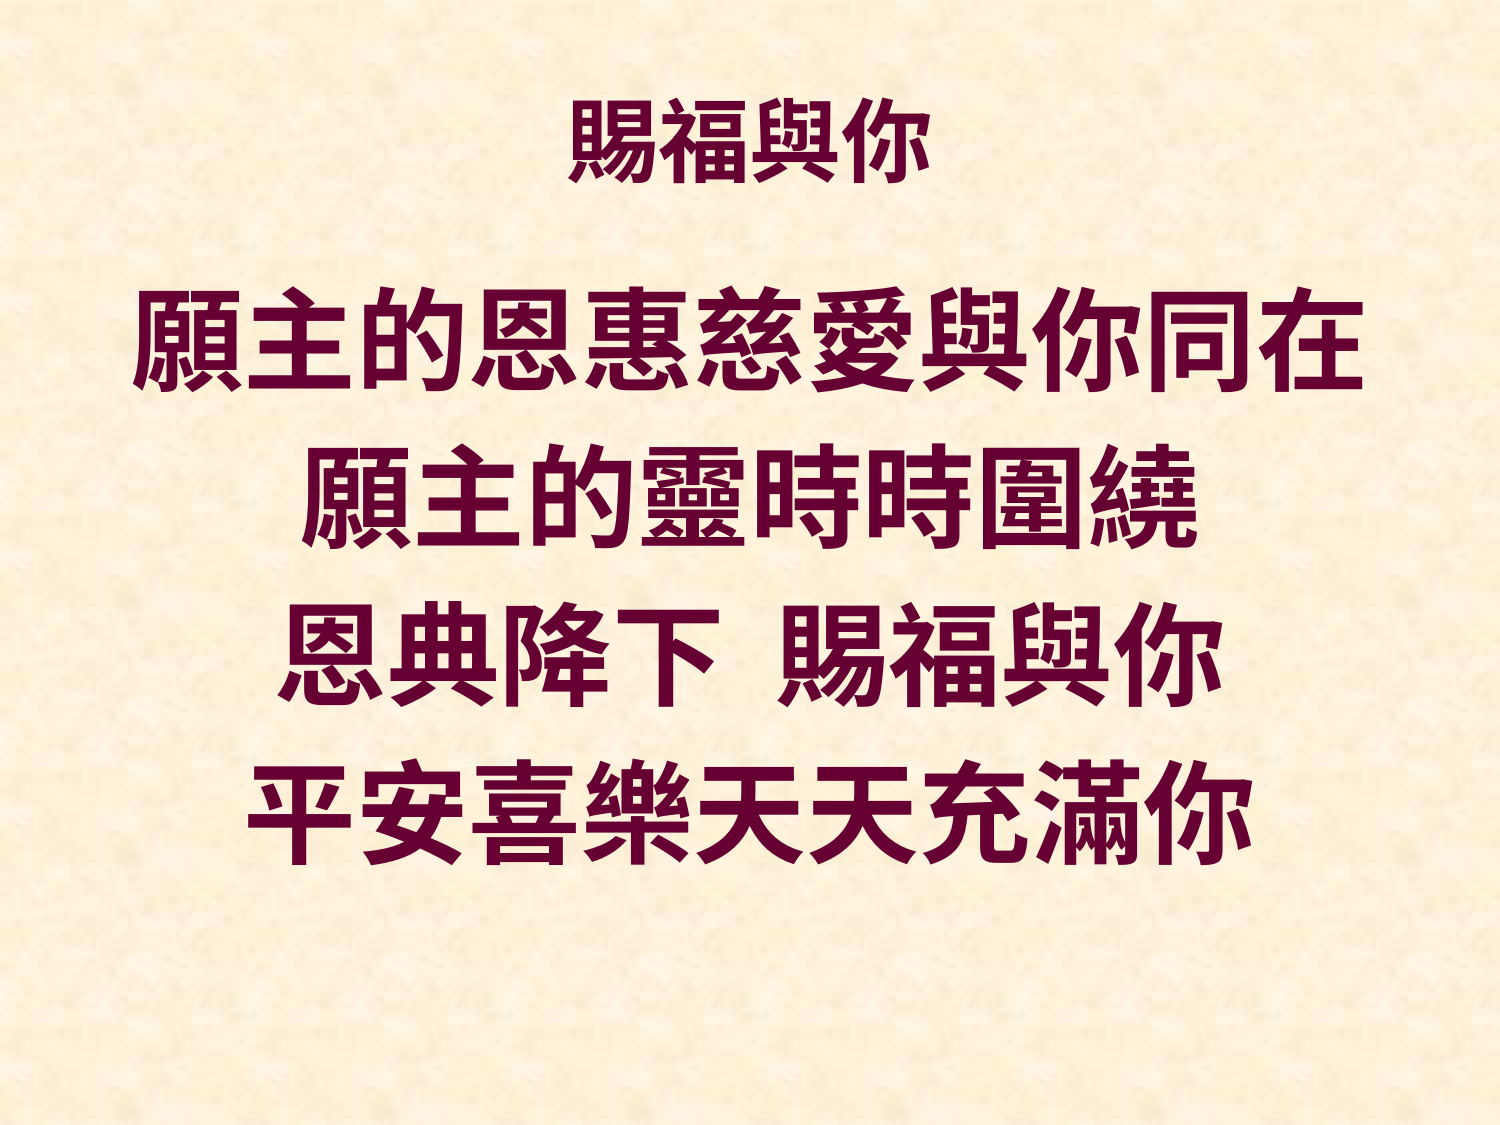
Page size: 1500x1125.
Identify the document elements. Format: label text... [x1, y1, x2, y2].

list 願主的恩惠慈愛與你同在 願主的靈時時圍繞 恩典降下 賜福與你 平安喜樂天天充滿你 [75, 262, 1425, 1005]
title 賜福與你 [75, 45, 1425, 233]
picture [0, 0, 1500, 1125]
